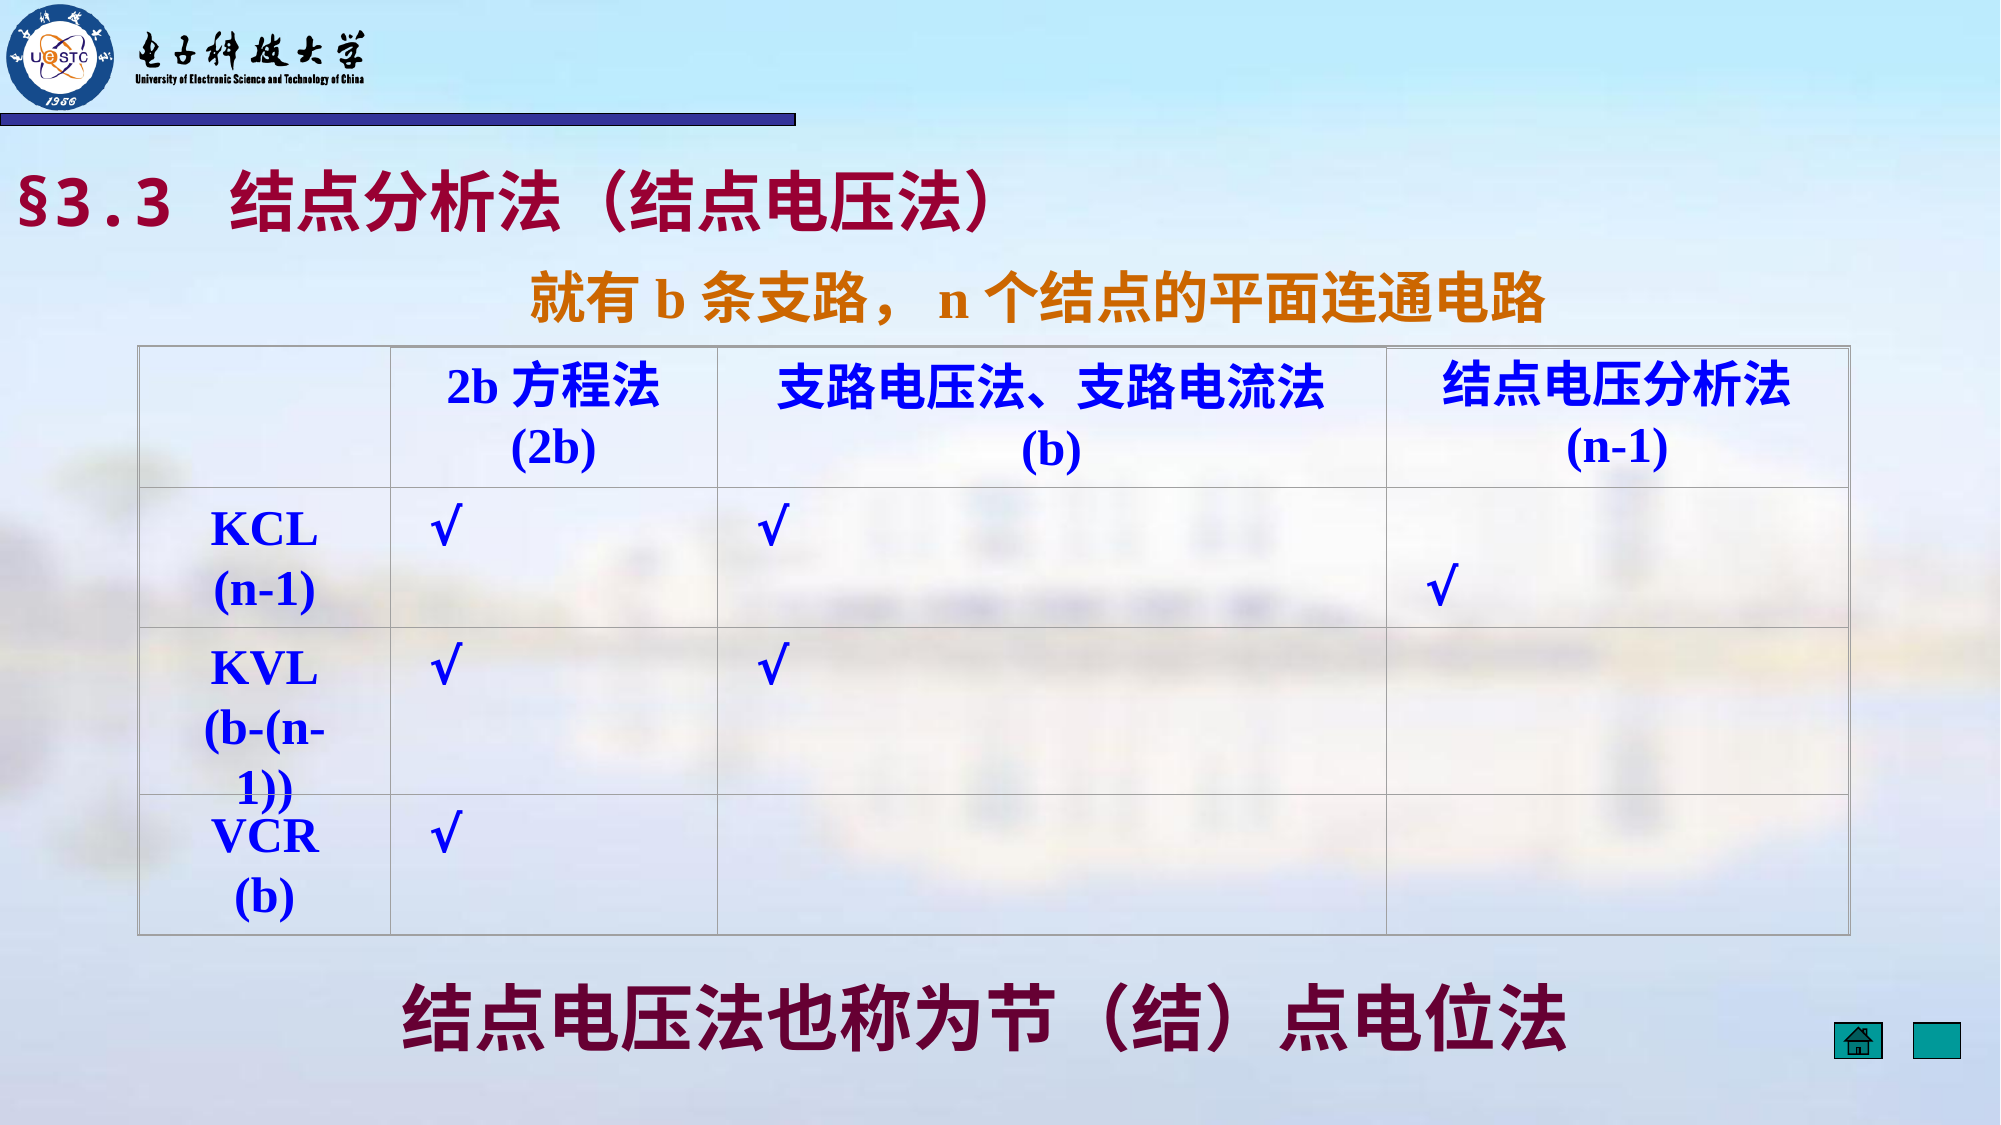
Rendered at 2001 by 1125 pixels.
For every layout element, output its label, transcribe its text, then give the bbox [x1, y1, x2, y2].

text_box 就有b条支路，n个结点的平面连通电路 [514, 255, 1561, 338]
picture [0, 0, 2001, 1125]
text_box 结点电压法也称为节（结）点电位法 [300, 965, 1688, 1068]
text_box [137, 344, 1851, 936]
text_box §3.3 结点分析法（结点电压法） [0, 152, 1201, 290]
